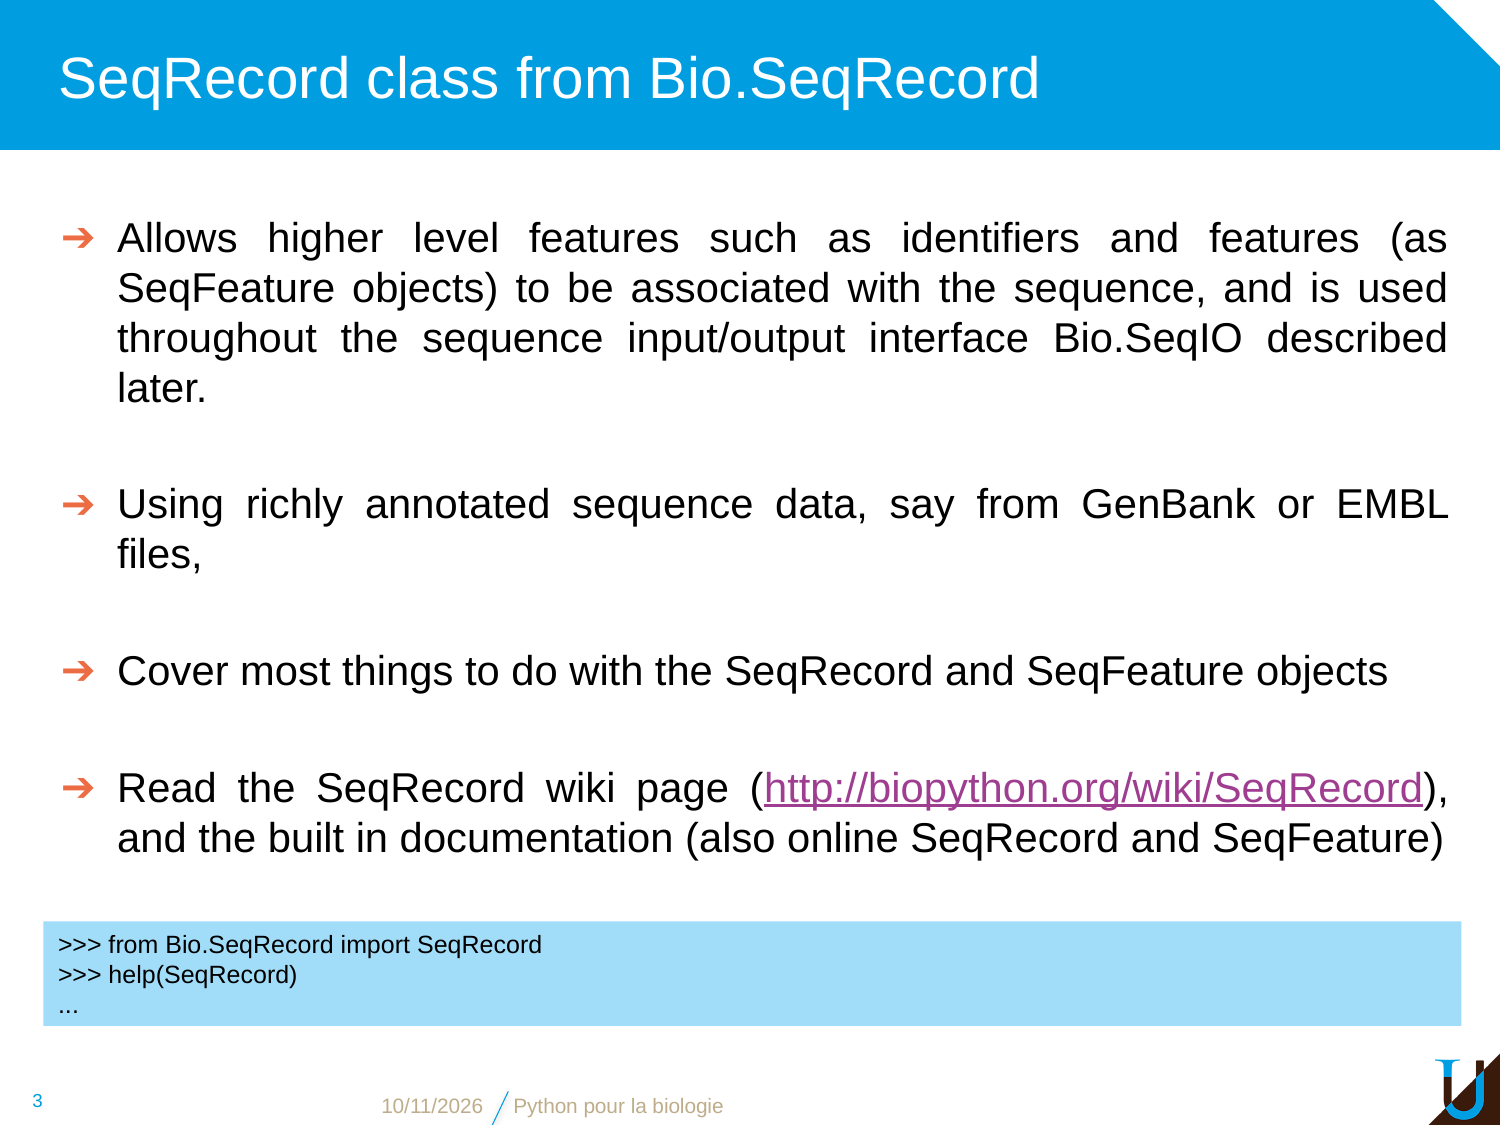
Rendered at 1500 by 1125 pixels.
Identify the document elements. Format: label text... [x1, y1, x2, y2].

picture [1425, 1050, 1500, 1125]
title SeqRecord class from Bio.SeqRecord [0, 0, 1425, 150]
list Allows higher level features such as identifiers and features (as SeqFeature objects) to be associated with the sequence, and is used throughout the sequence input/output interface Bio.SeqIO described later. Using richly annotated sequence data, say from GenBank or EMBL files, Cover most things to do with the SeqRecord and SeqFeature objects Read the SeqRecord wiki page (http://biopython.org/wiki/SeqRecord), and the built in documentation (also online SeqRecord and SeqFeature) [45, 202, 1464, 1005]
footer Python pour la biologie [498, 1091, 1362, 1125]
slide_number 3 [0, 1074, 75, 1125]
text_box >>> from Bio.SeqRecord import SeqRecord >>> help(SeqRecord) ... [43, 921, 1462, 1026]
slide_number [147, 1091, 498, 1125]
